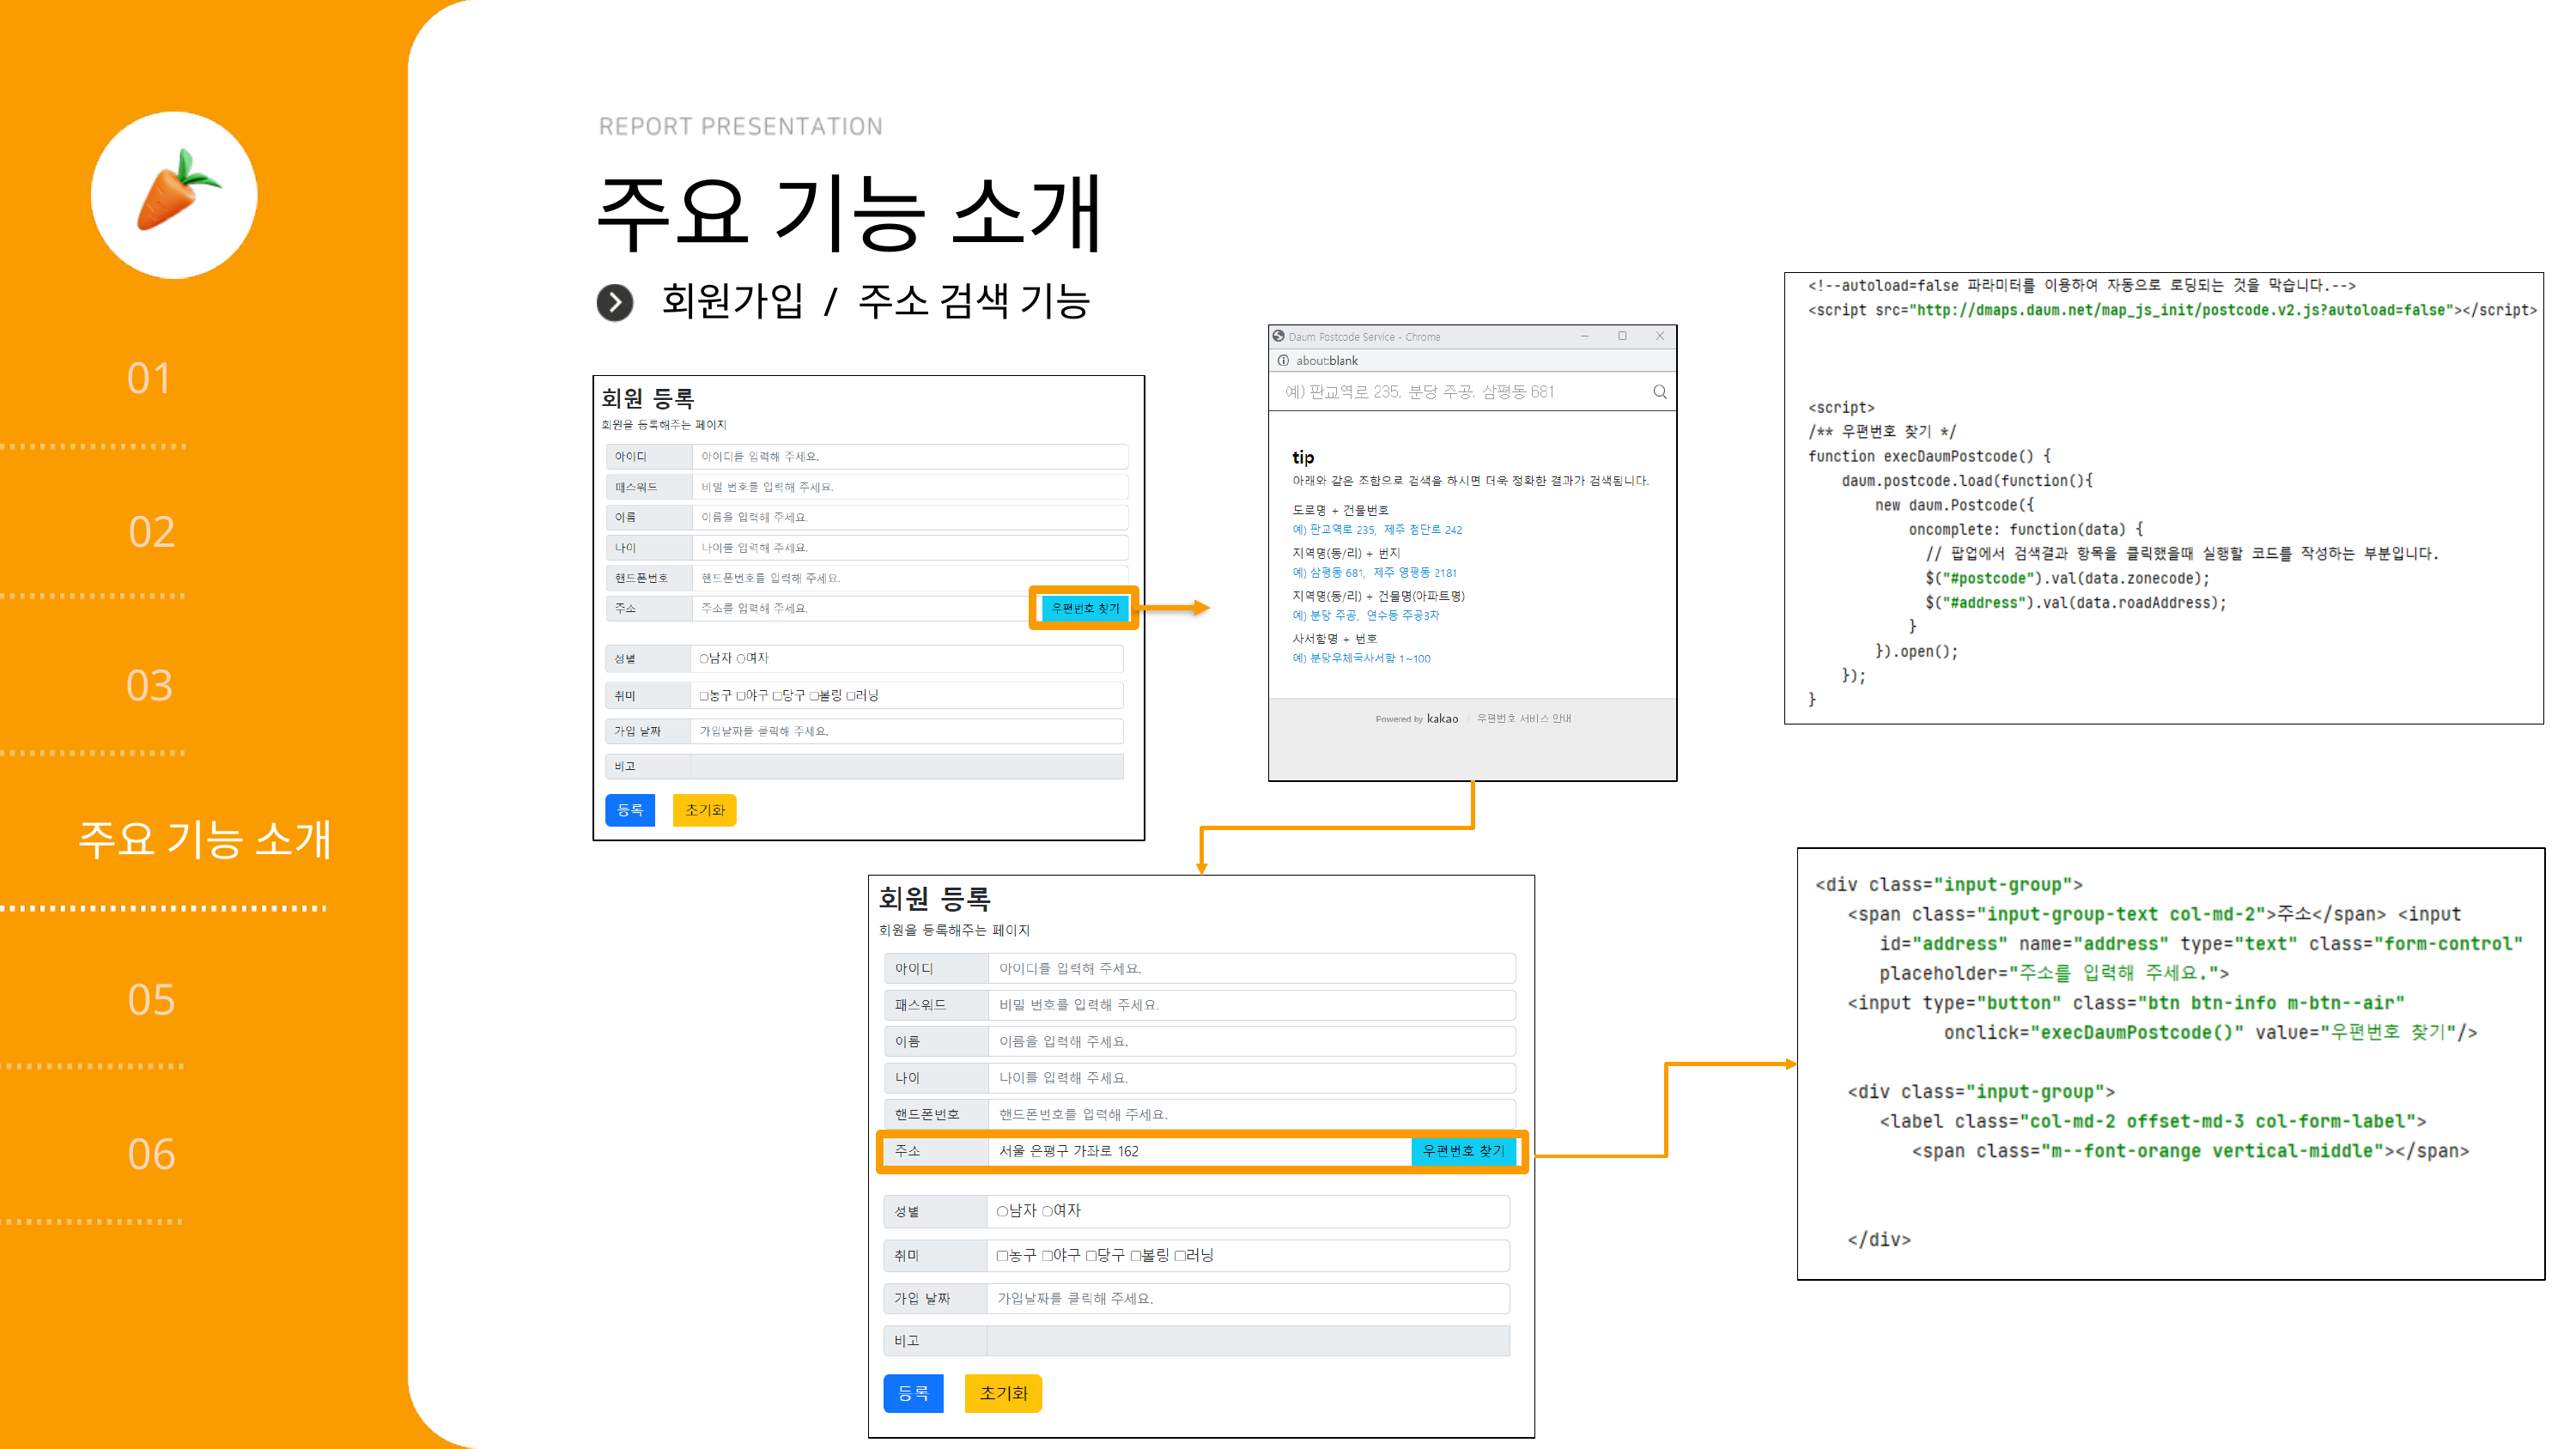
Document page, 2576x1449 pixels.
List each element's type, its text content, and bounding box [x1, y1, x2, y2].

text_box 02 [115, 498, 258, 563]
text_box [0, 750, 189, 756]
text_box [0, 593, 189, 600]
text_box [0, 444, 189, 450]
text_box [597, 284, 635, 323]
text_box 05 [114, 966, 258, 1031]
picture [407, 0, 2576, 1449]
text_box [1289, 692, 1386, 964]
text_box 주요 기능 소개 [581, 153, 1969, 270]
text_box 01 [114, 343, 258, 409]
picture [91, 112, 258, 279]
text_box 주요 기능 소개 [64, 806, 440, 871]
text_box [0, 1219, 185, 1225]
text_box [1534, 1064, 1799, 1157]
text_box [0, 906, 326, 912]
text_box 회원가입 / 주소 검색 기능 [648, 270, 1322, 331]
text_box 03 [112, 651, 256, 716]
text_box 06 [114, 1119, 258, 1185]
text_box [0, 1063, 185, 1070]
